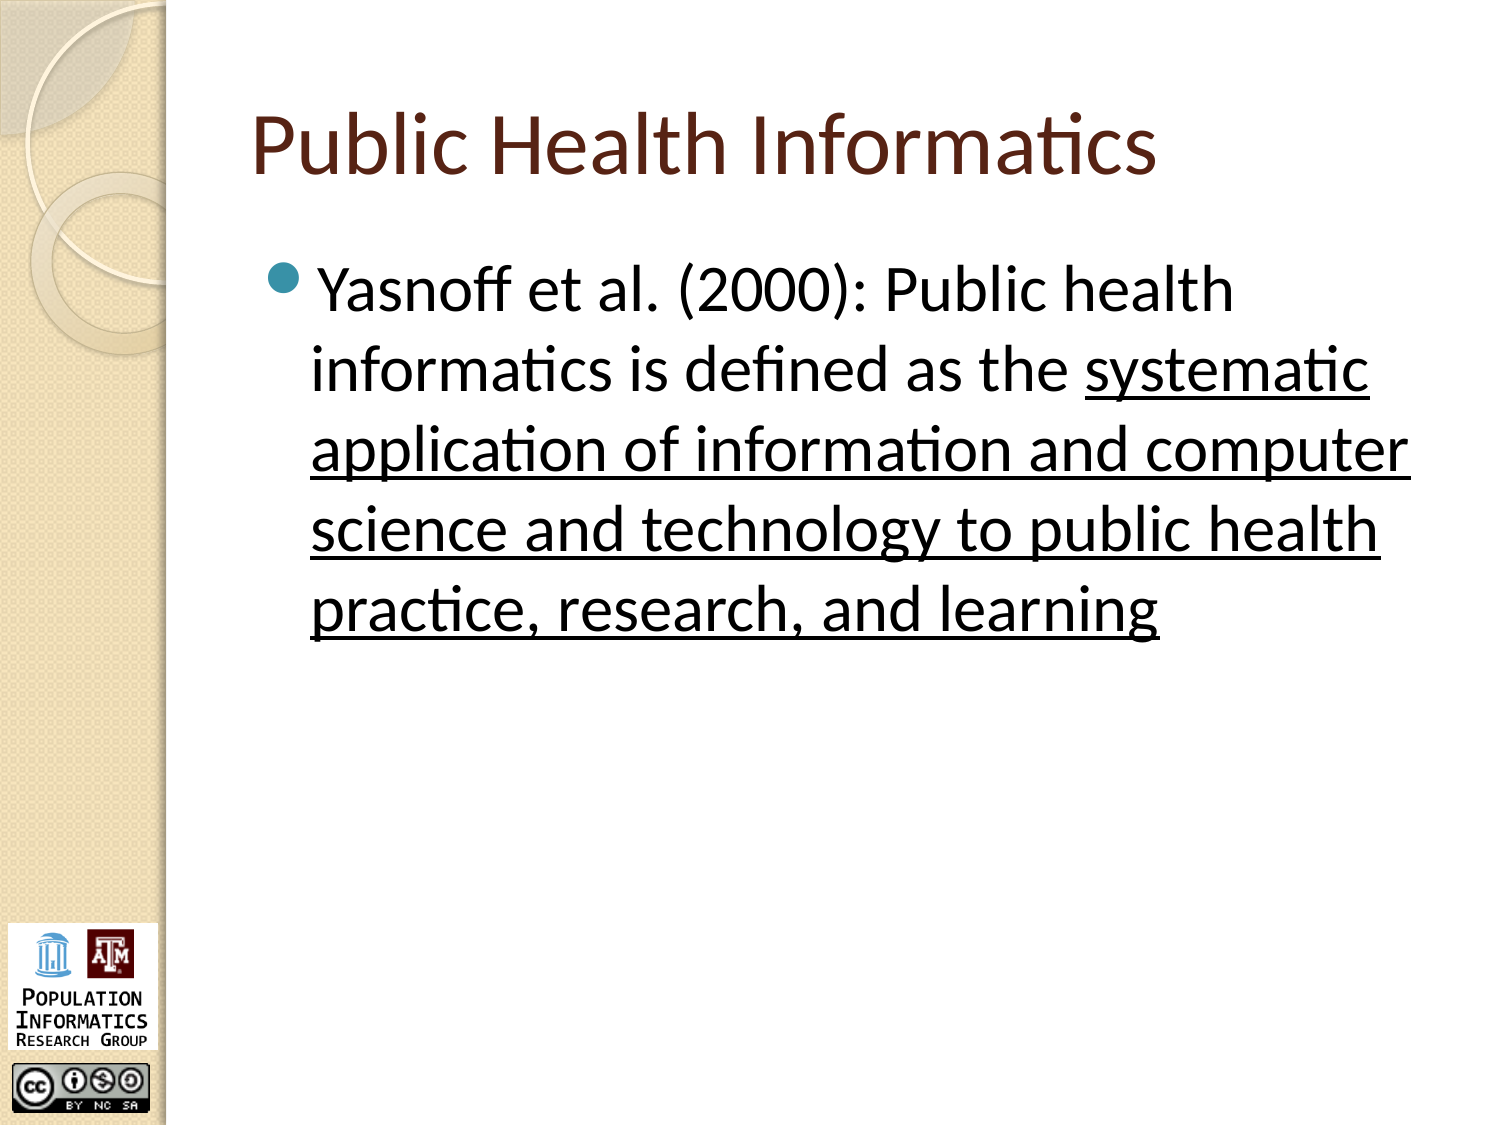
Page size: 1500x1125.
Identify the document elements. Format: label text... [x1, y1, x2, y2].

picture [8, 923, 158, 1050]
title Public Health Informatics [235, 45, 1466, 233]
list Yasnoff et al. (2000): Public health informatics is defined as the systematic application of information and computer science and technology to public health practice, research, and learning [235, 237, 1466, 1025]
picture [12, 1063, 150, 1113]
